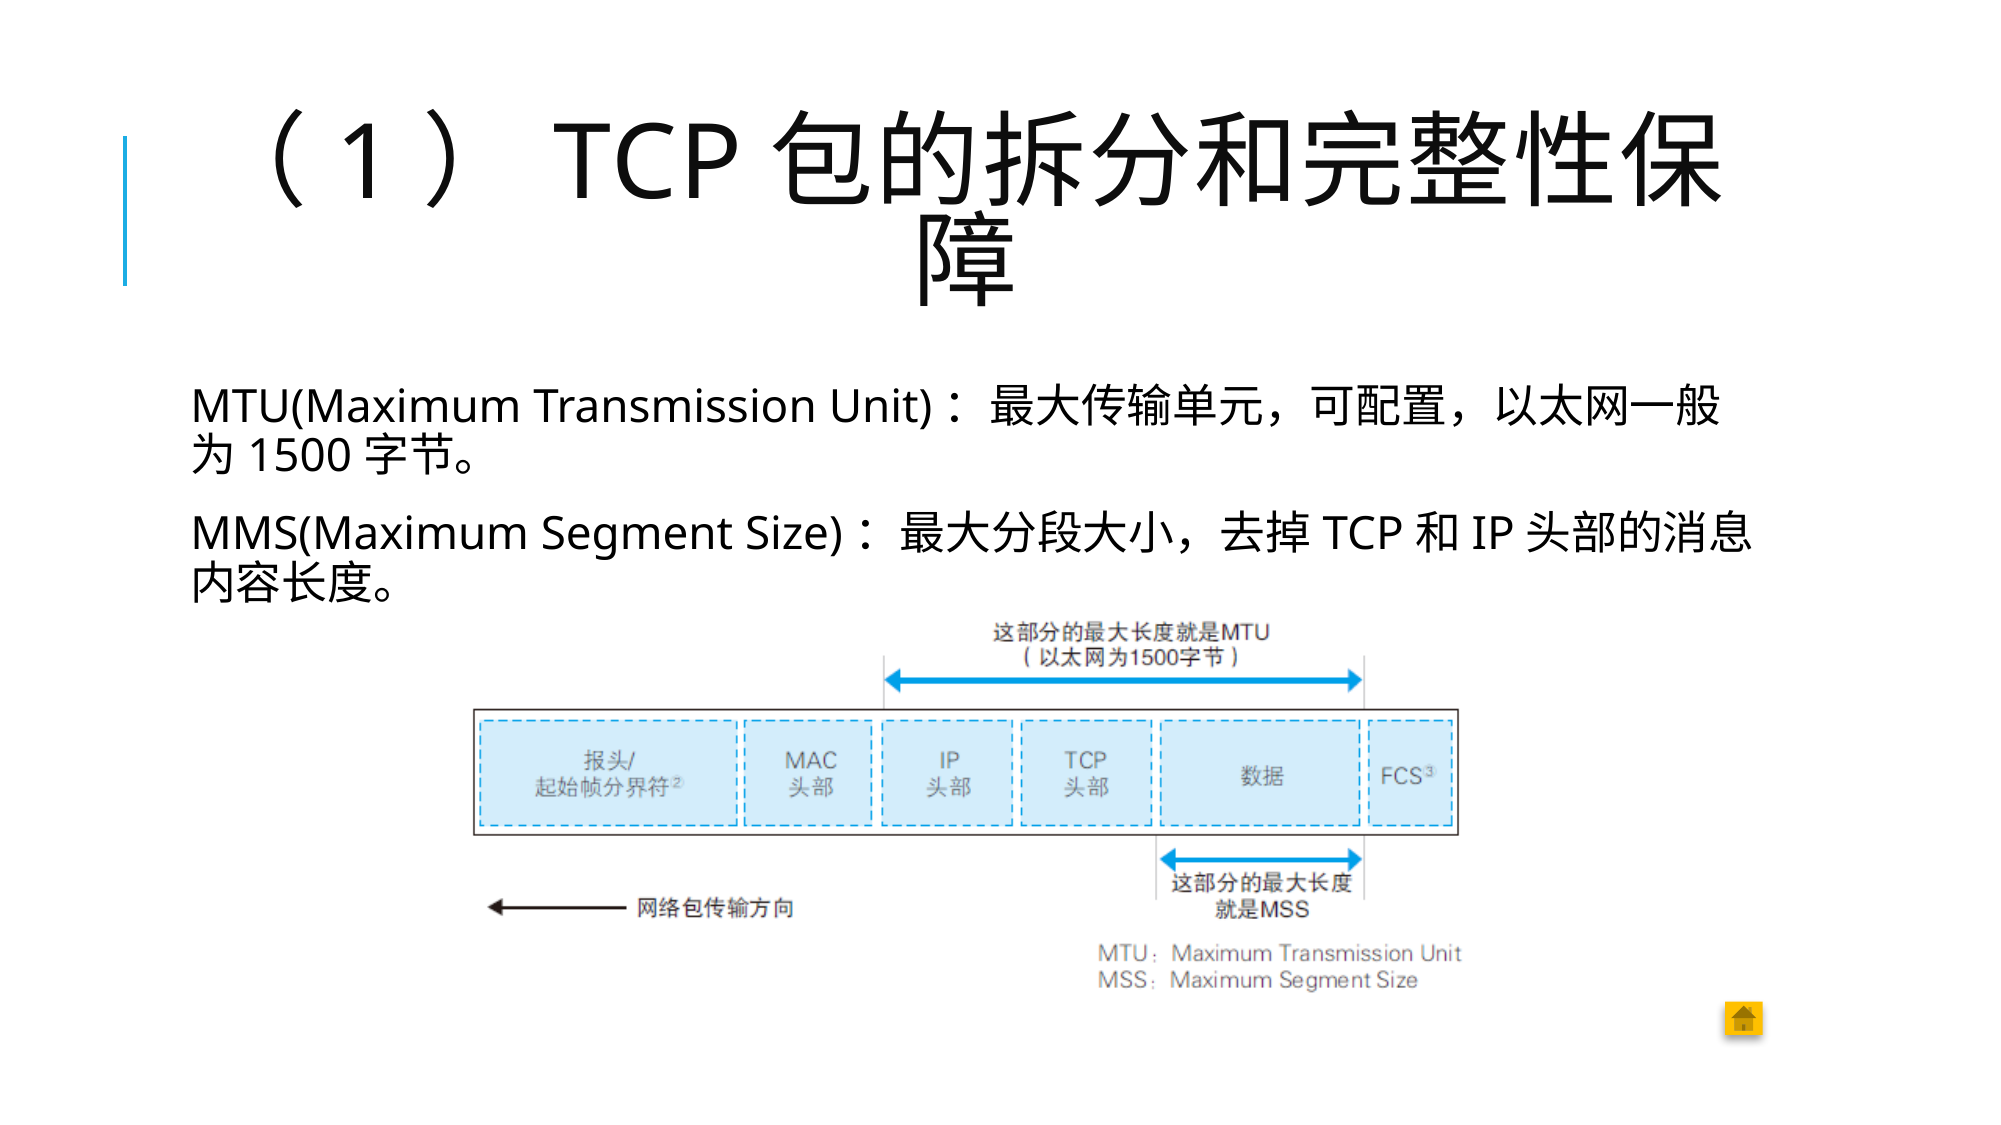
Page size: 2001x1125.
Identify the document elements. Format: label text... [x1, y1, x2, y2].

text_box [1724, 1000, 1764, 1036]
picture [450, 612, 1481, 1002]
title （1）TCP包的拆分和完整性保障 [168, 96, 1763, 342]
list MTU(Maximum Transmission Unit)：最大传输单元，可配置，以太网一般为1500字节。 MMS(Maximum Segment Size)：最大分段大小，去掉TCP和IP头部的消息内容长度。 [168, 375, 1763, 1035]
